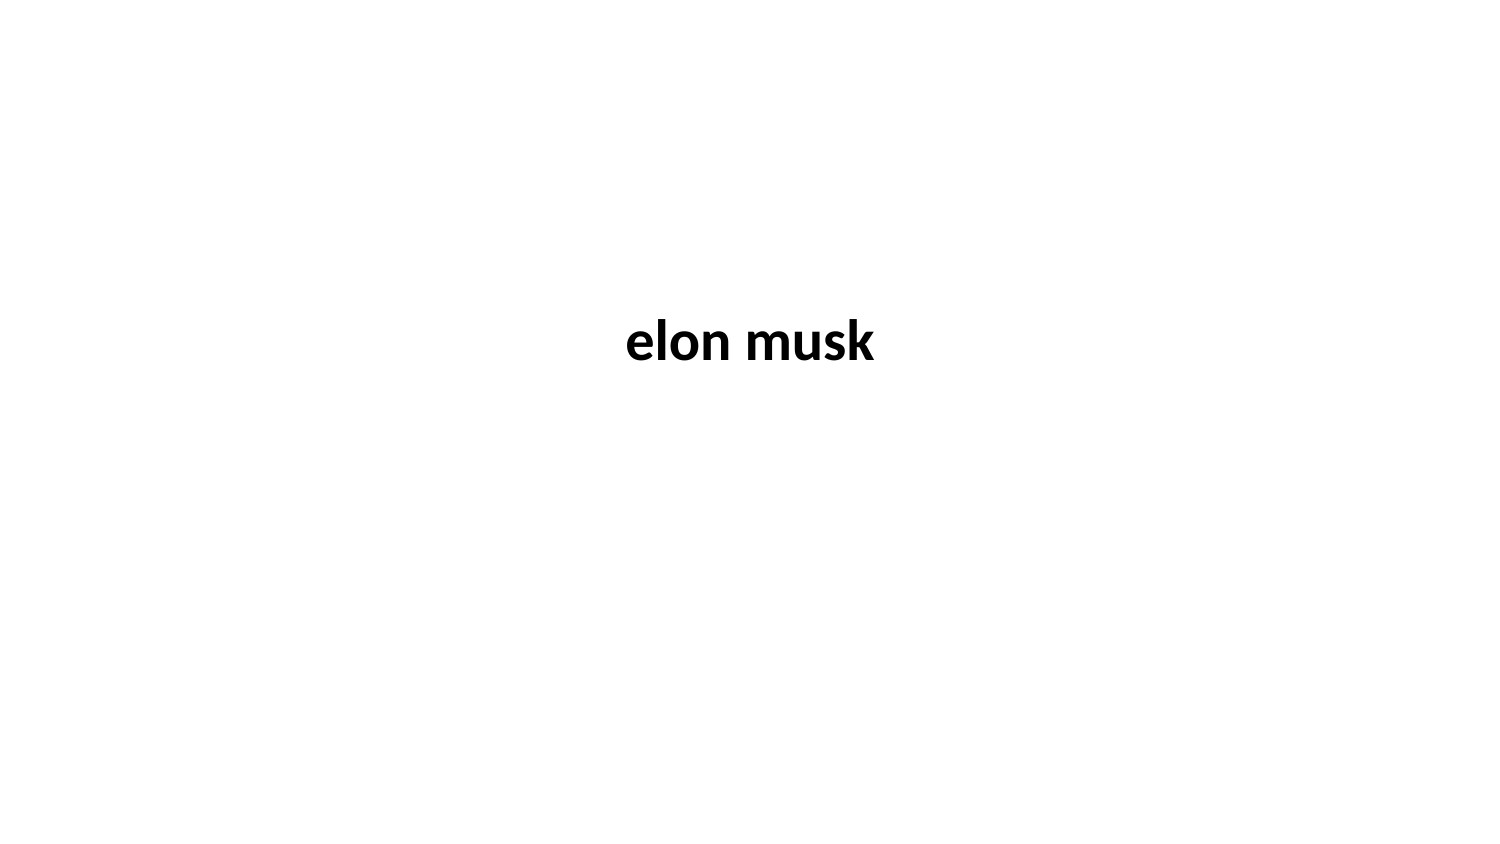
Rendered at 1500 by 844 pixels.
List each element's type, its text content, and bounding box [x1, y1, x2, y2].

text_box elon musk [74, 224, 1425, 450]
